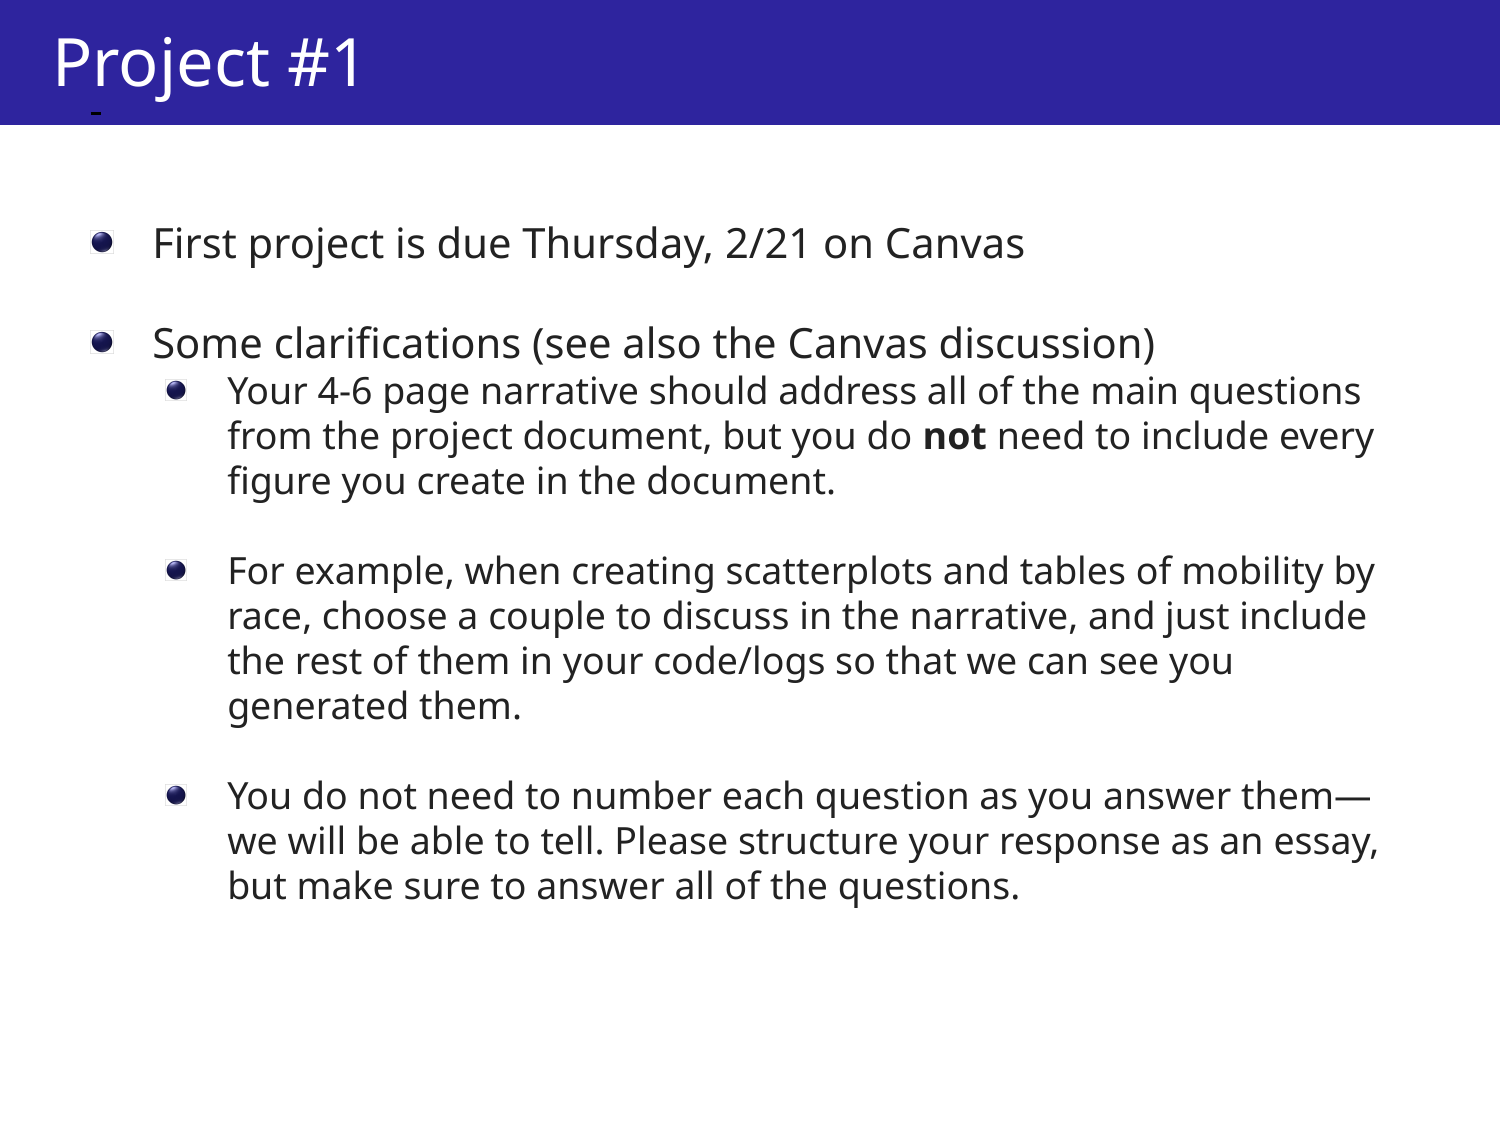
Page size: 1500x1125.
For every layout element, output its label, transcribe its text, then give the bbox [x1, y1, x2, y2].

text_box Project #1 [37, 12, 1500, 108]
text_box [0, 0, 1500, 1125]
